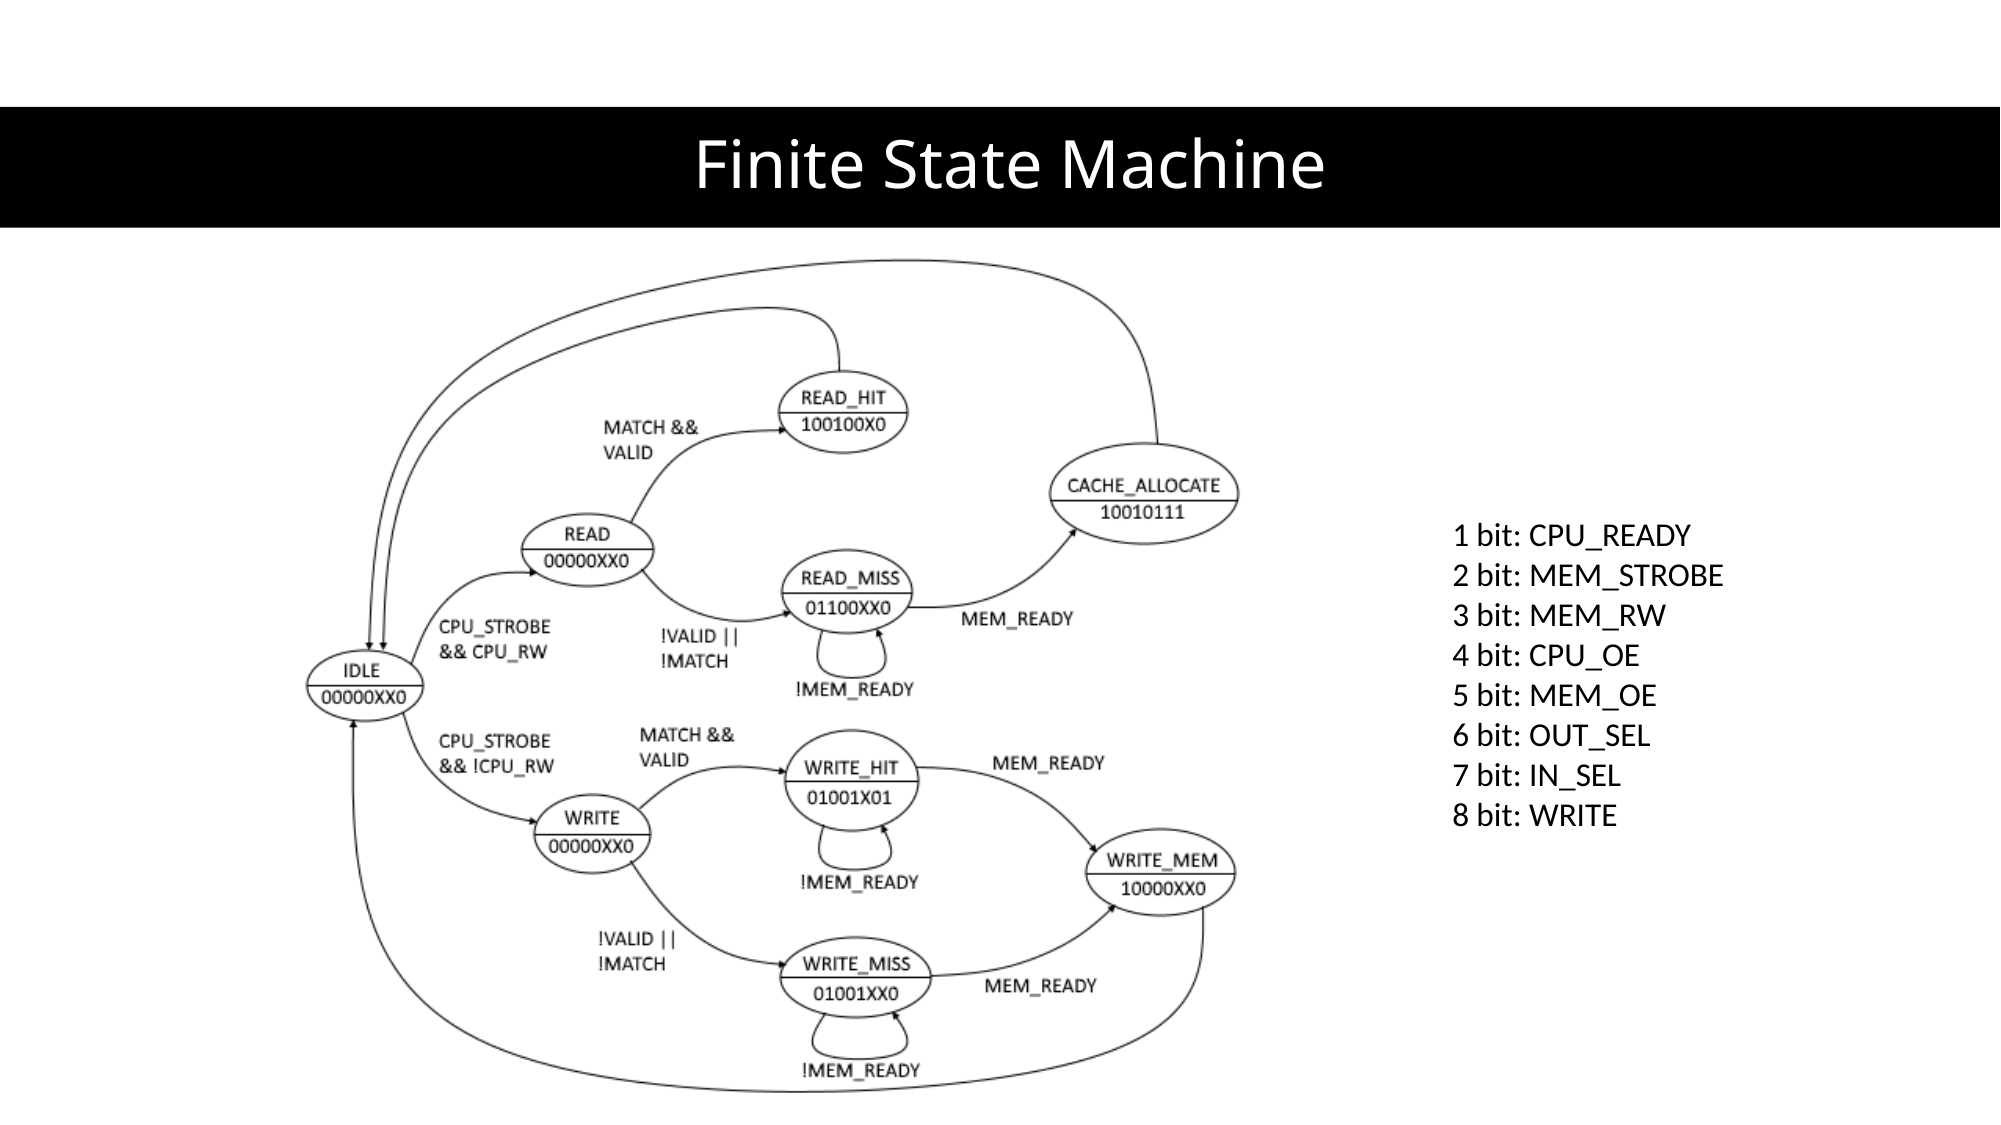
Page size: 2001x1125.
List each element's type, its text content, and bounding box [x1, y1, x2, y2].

picture [182, 243, 1436, 1108]
text_box [0, 106, 2000, 229]
title Finite State Machine [91, 105, 1931, 228]
text_box 1 bit: CPU_READY 2 bit: MEM_STROBE 3 bit: MEM_RW 4 bit: CPU_OE 5 bit: MEM_OE 6 bit: OUT_SEL 7 bit: IN_SEL 8 bit: WRITE [1437, 506, 1740, 841]
